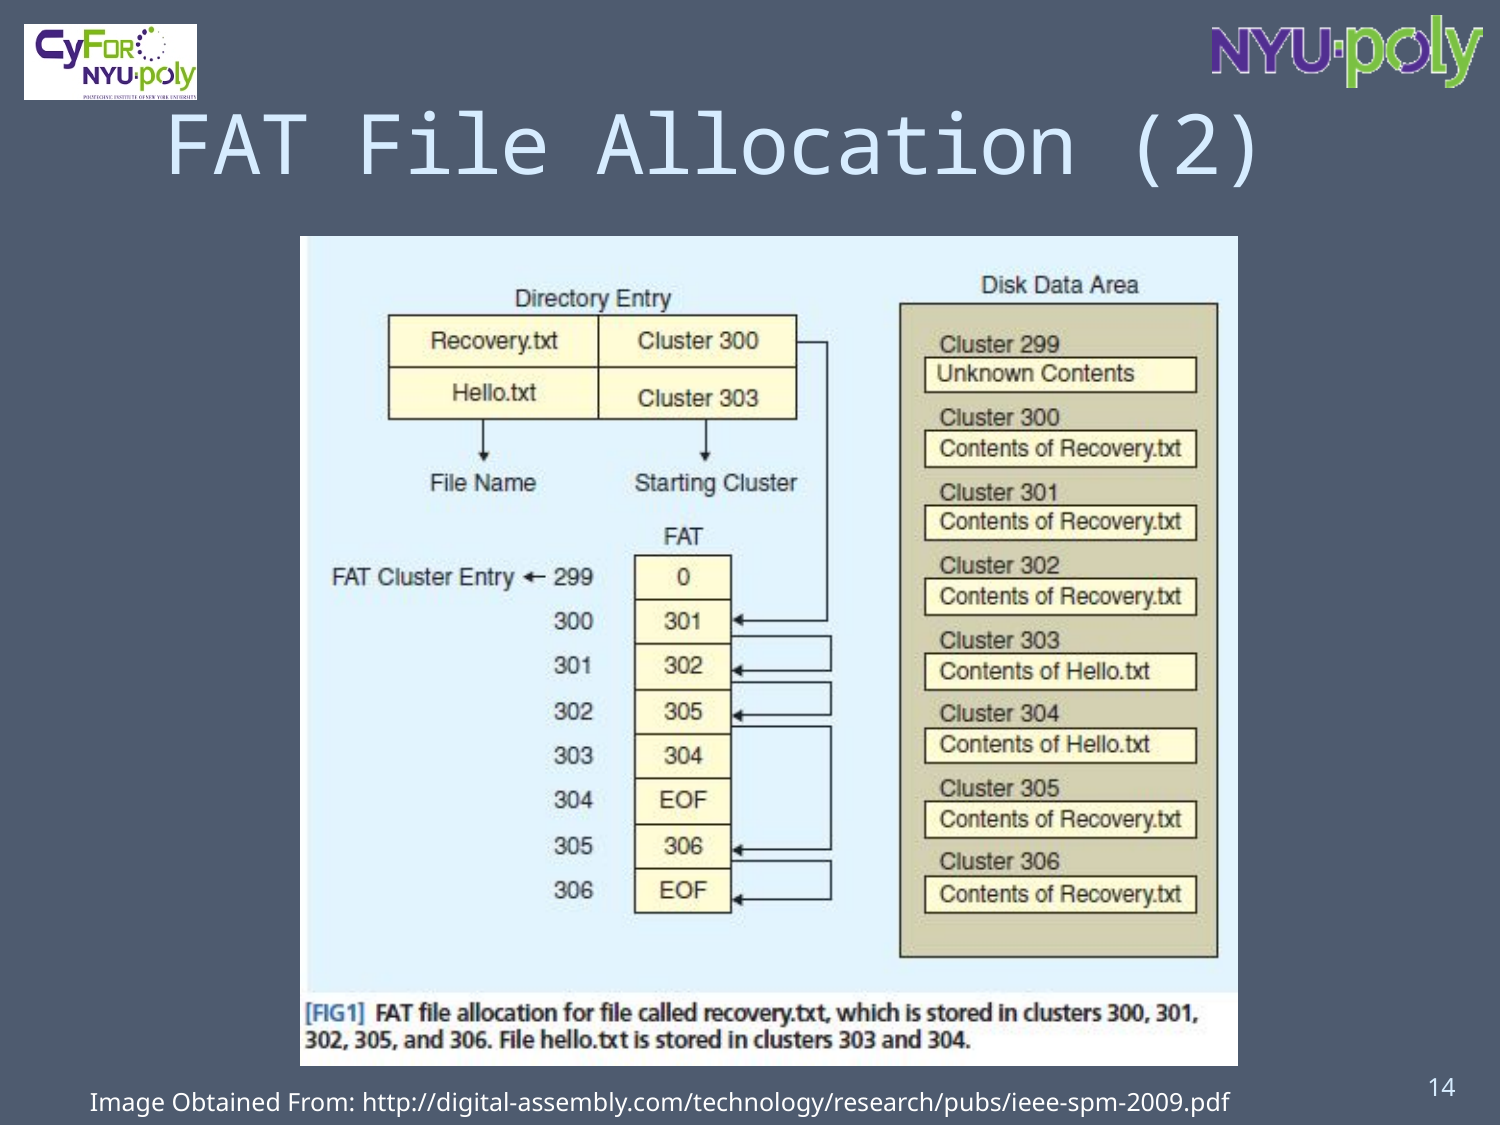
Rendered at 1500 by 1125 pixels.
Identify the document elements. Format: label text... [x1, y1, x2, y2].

text_box Image Obtained From: http://digital-assembly.com/technology/research/pubs/ieee-spm-2009.pdf [74, 1079, 1338, 1125]
picture [1212, 15, 1483, 88]
picture [24, 24, 197, 100]
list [299, 235, 1238, 1067]
title FAT File Allocation (2) [150, 83, 1425, 234]
slide_number 14 [1412, 1052, 1488, 1113]
